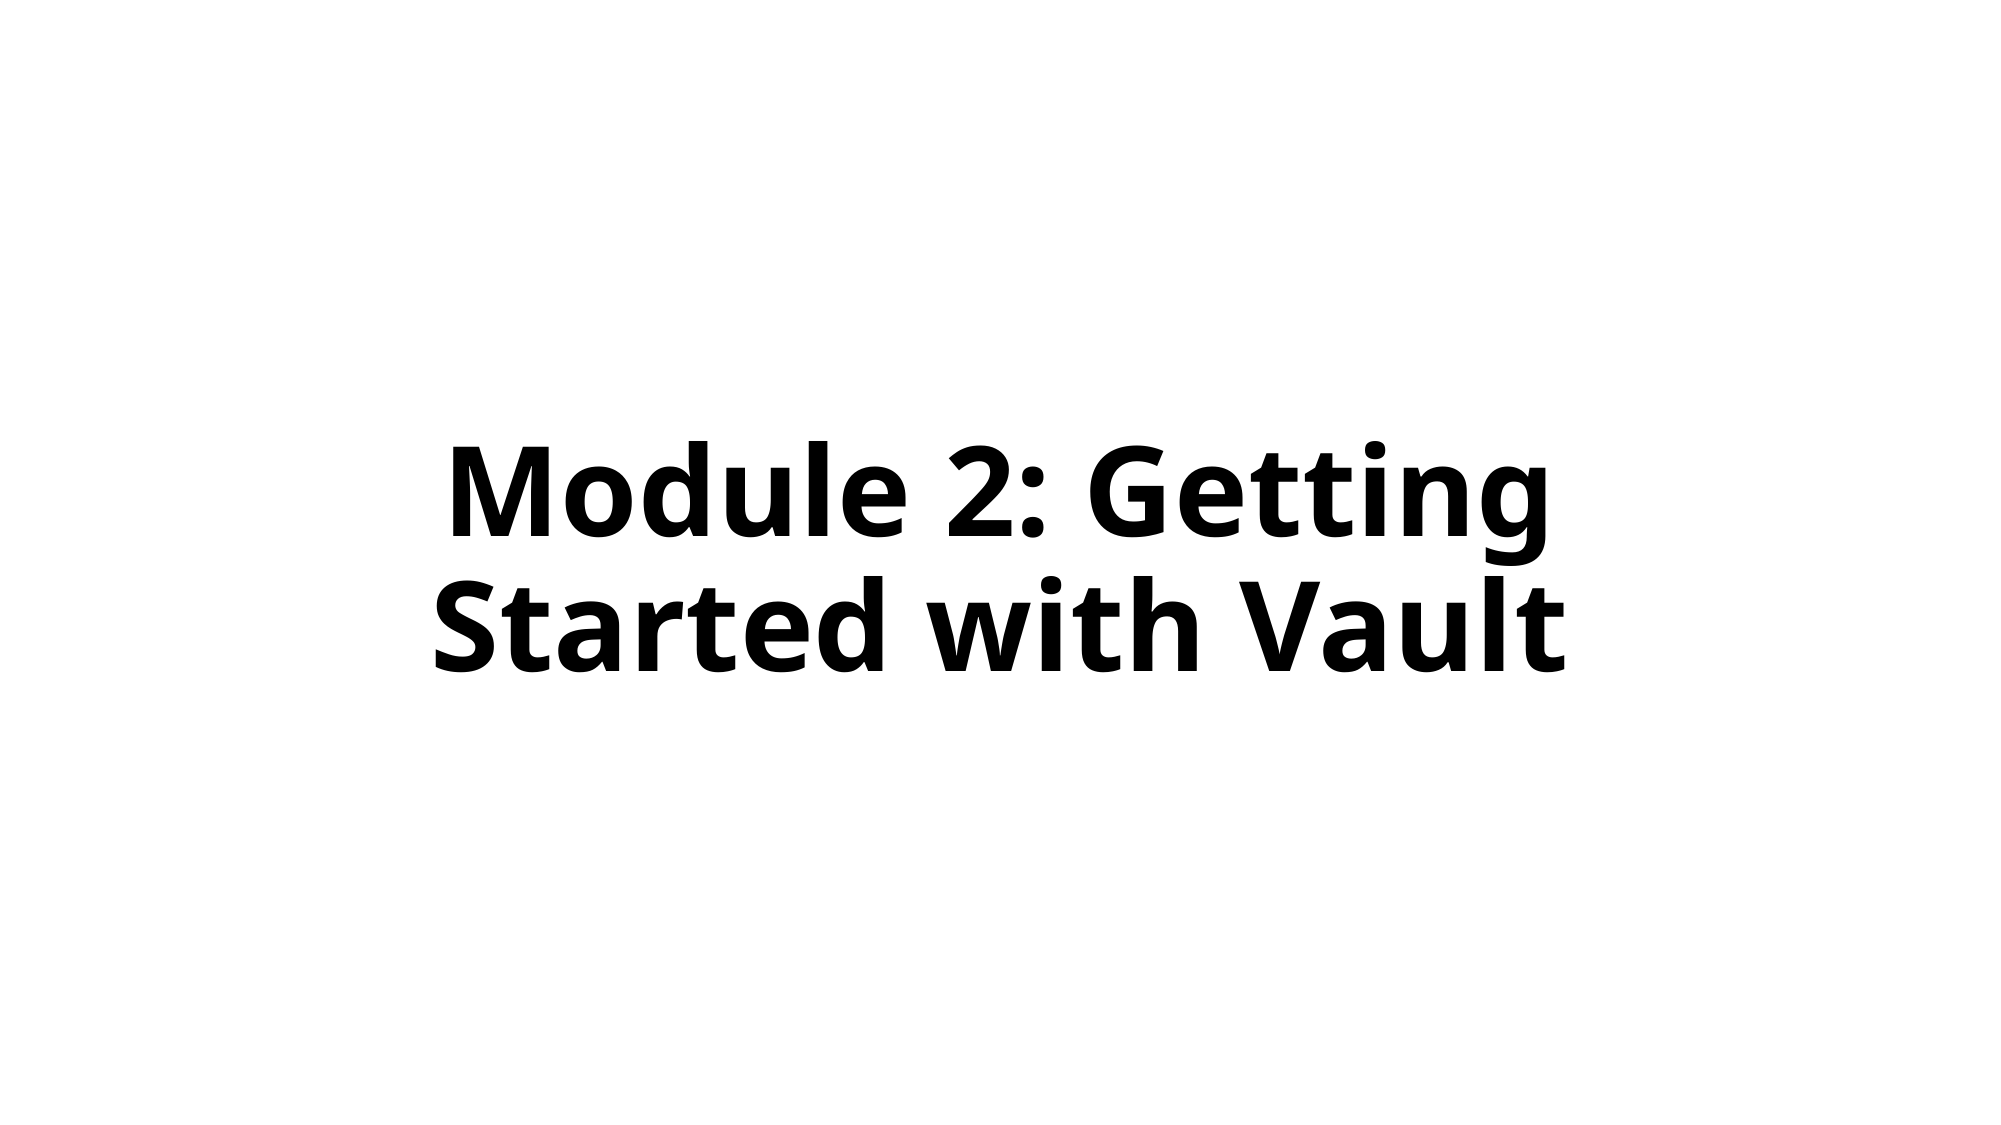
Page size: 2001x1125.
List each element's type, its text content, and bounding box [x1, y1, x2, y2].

title Module 2: Getting Started with Vault [249, 313, 1750, 706]
